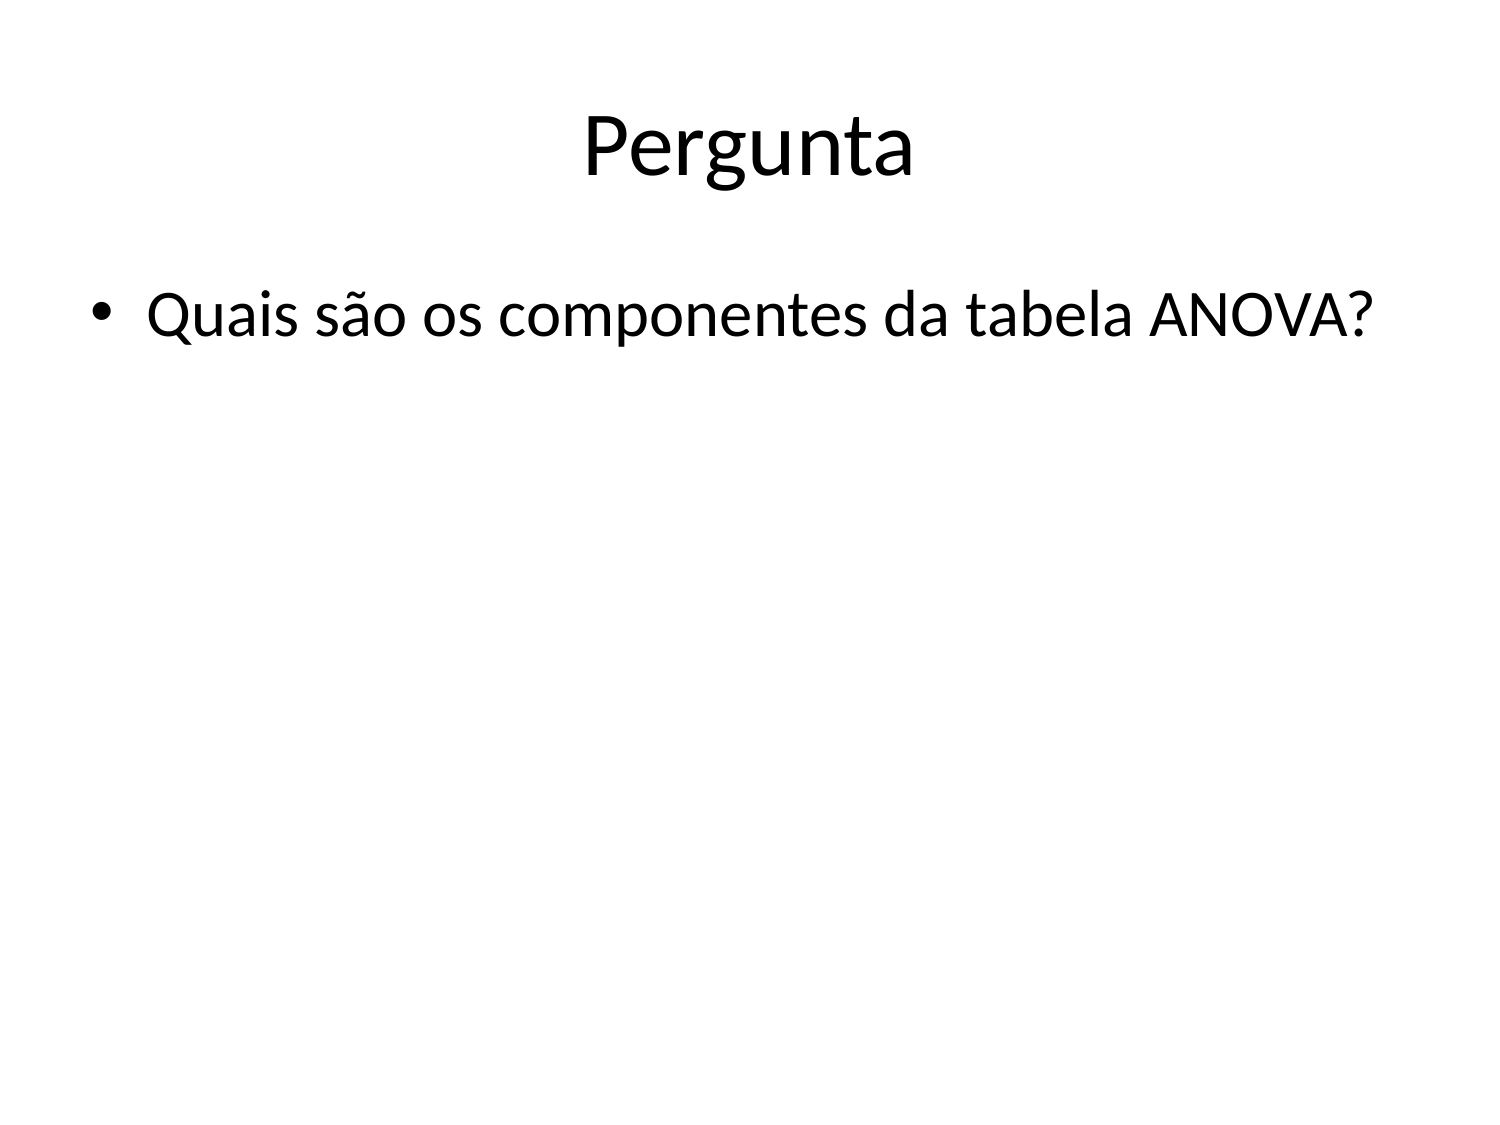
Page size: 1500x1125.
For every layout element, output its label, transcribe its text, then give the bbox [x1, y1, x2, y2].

title Pergunta [75, 45, 1425, 233]
list Quais são os componentes da tabela ANOVA? [75, 262, 1425, 1005]
